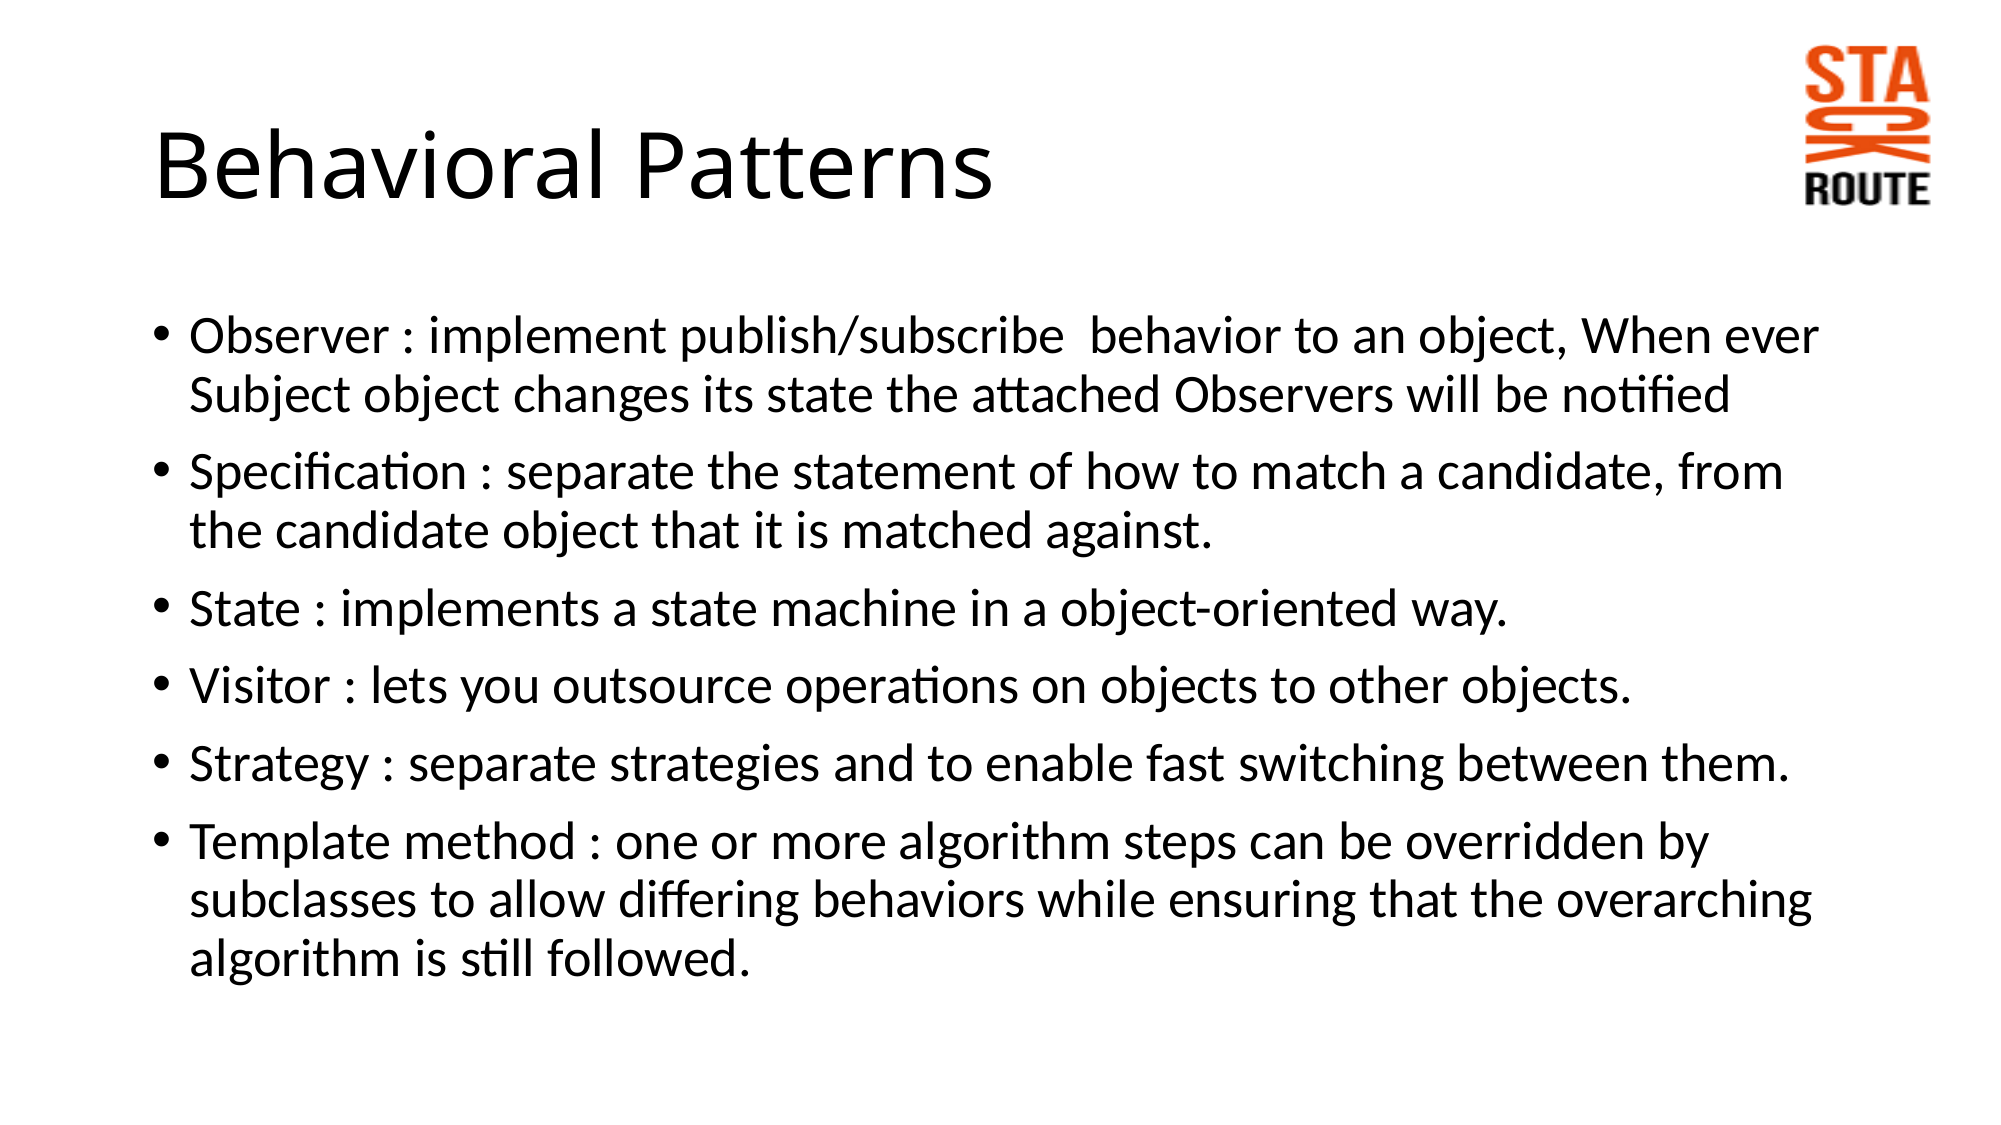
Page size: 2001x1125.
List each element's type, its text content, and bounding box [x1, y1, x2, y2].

title Behavioral Patterns [137, 59, 1863, 278]
list Observer : implement publish/subscribe behavior to an object, When ever Subject object changes its state the attached Observers will be notified Specification : separate the statement of how to match a candidate, from the candidate object that it is matched against. State : implements a state machine in a object-oriented way. Visitor : lets you outsource operations on objects to other objects. Strategy : separate strategies and to enable fast switching between them. Template method : one or more algorithm steps can be overridden by subclasses to allow differing behaviors while ensuring that the overarching algorithm is still followed. [137, 299, 1863, 1014]
picture [1777, 35, 1966, 221]
